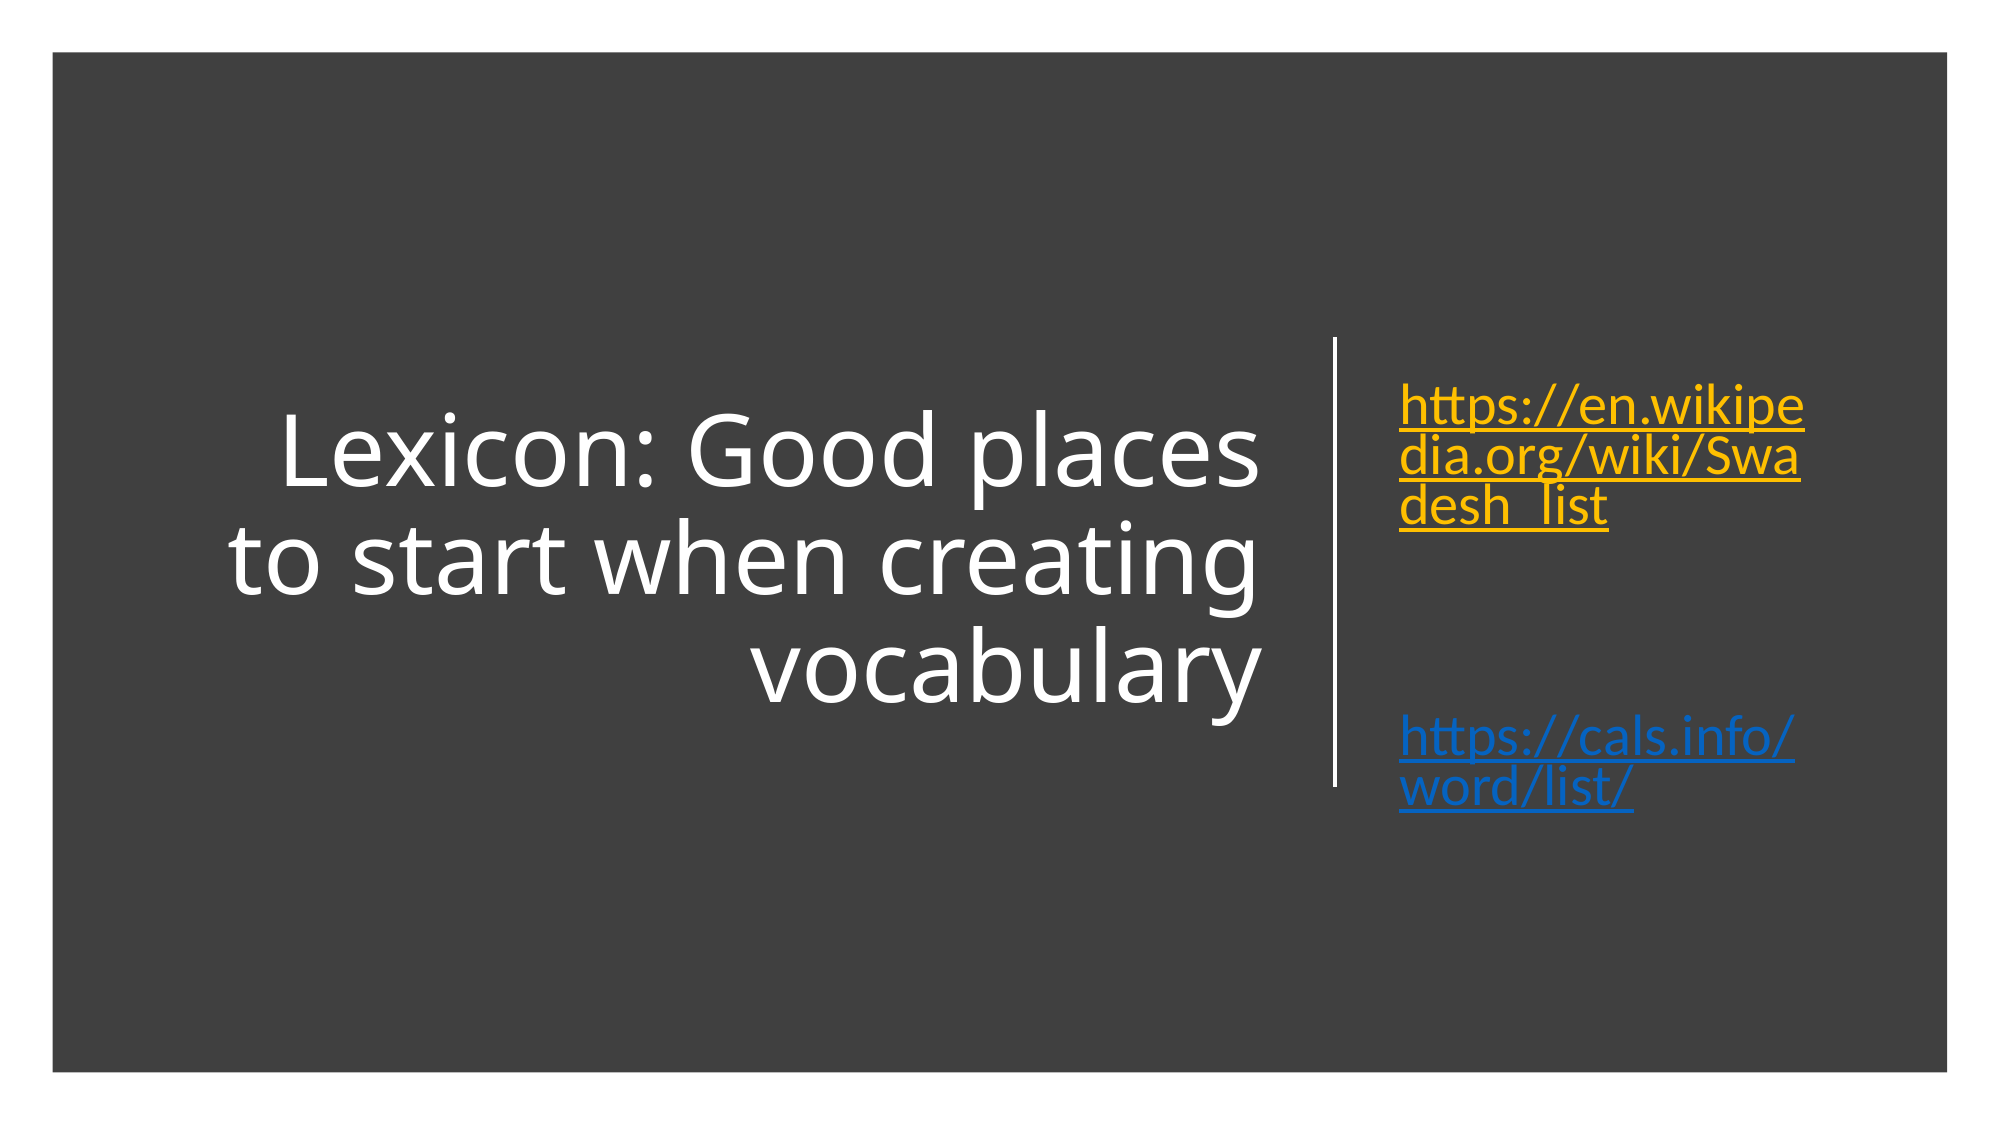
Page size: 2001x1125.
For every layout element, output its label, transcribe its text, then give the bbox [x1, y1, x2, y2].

list https://en.wikipedia.org/wiki/Swadesh_list https://cals.info/word/list/ [1384, 158, 1829, 967]
title Lexicon: Good places to start when creating vocabulary [168, 158, 1278, 967]
text_box [52, 51, 1948, 1073]
